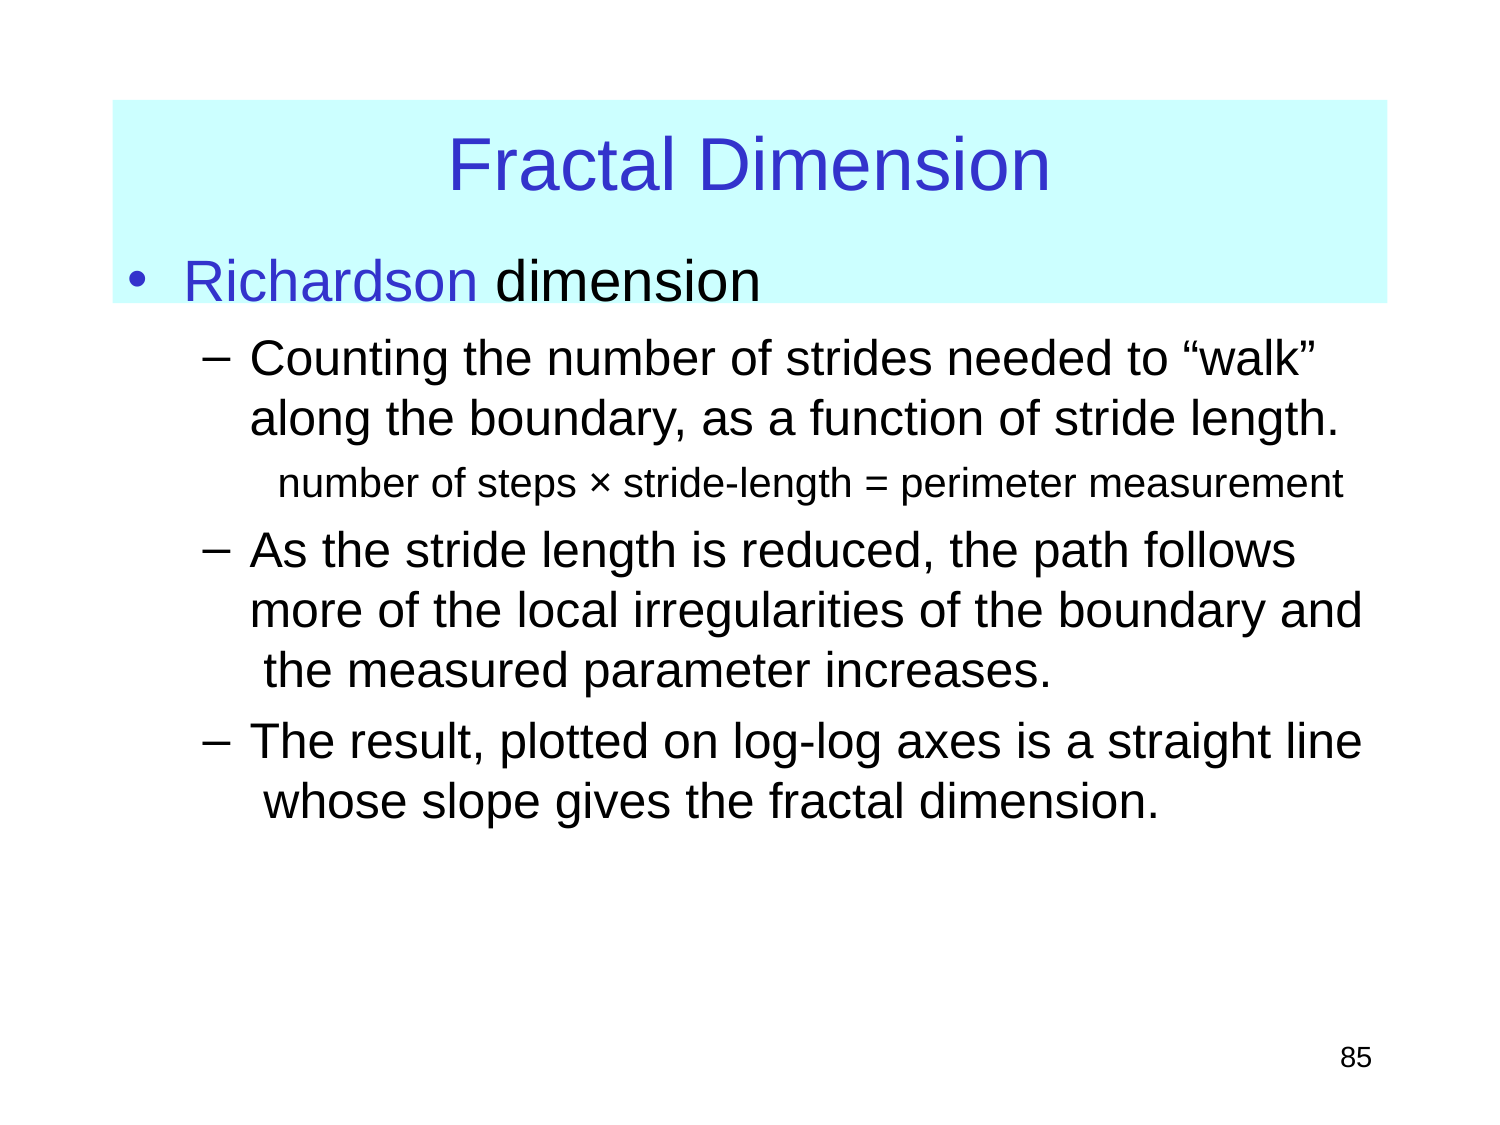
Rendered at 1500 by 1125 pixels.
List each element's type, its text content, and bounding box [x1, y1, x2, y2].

title Fractal Dimension [112, 99, 1388, 304]
text_box ‹#› [1333, 1031, 1379, 1073]
text_box Richardson dimension Counting the number of strides needed to “walk” along the boundary, as a function of stride length. number of steps × stride-length = perimeter measurement As the stride length is reduced, the path follows more of the local irregularities of the boundary and the measured parameter increases. The result, plotted on log-log axes is a straight line whose slope gives the fractal dimension. [125, 226, 1367, 829]
